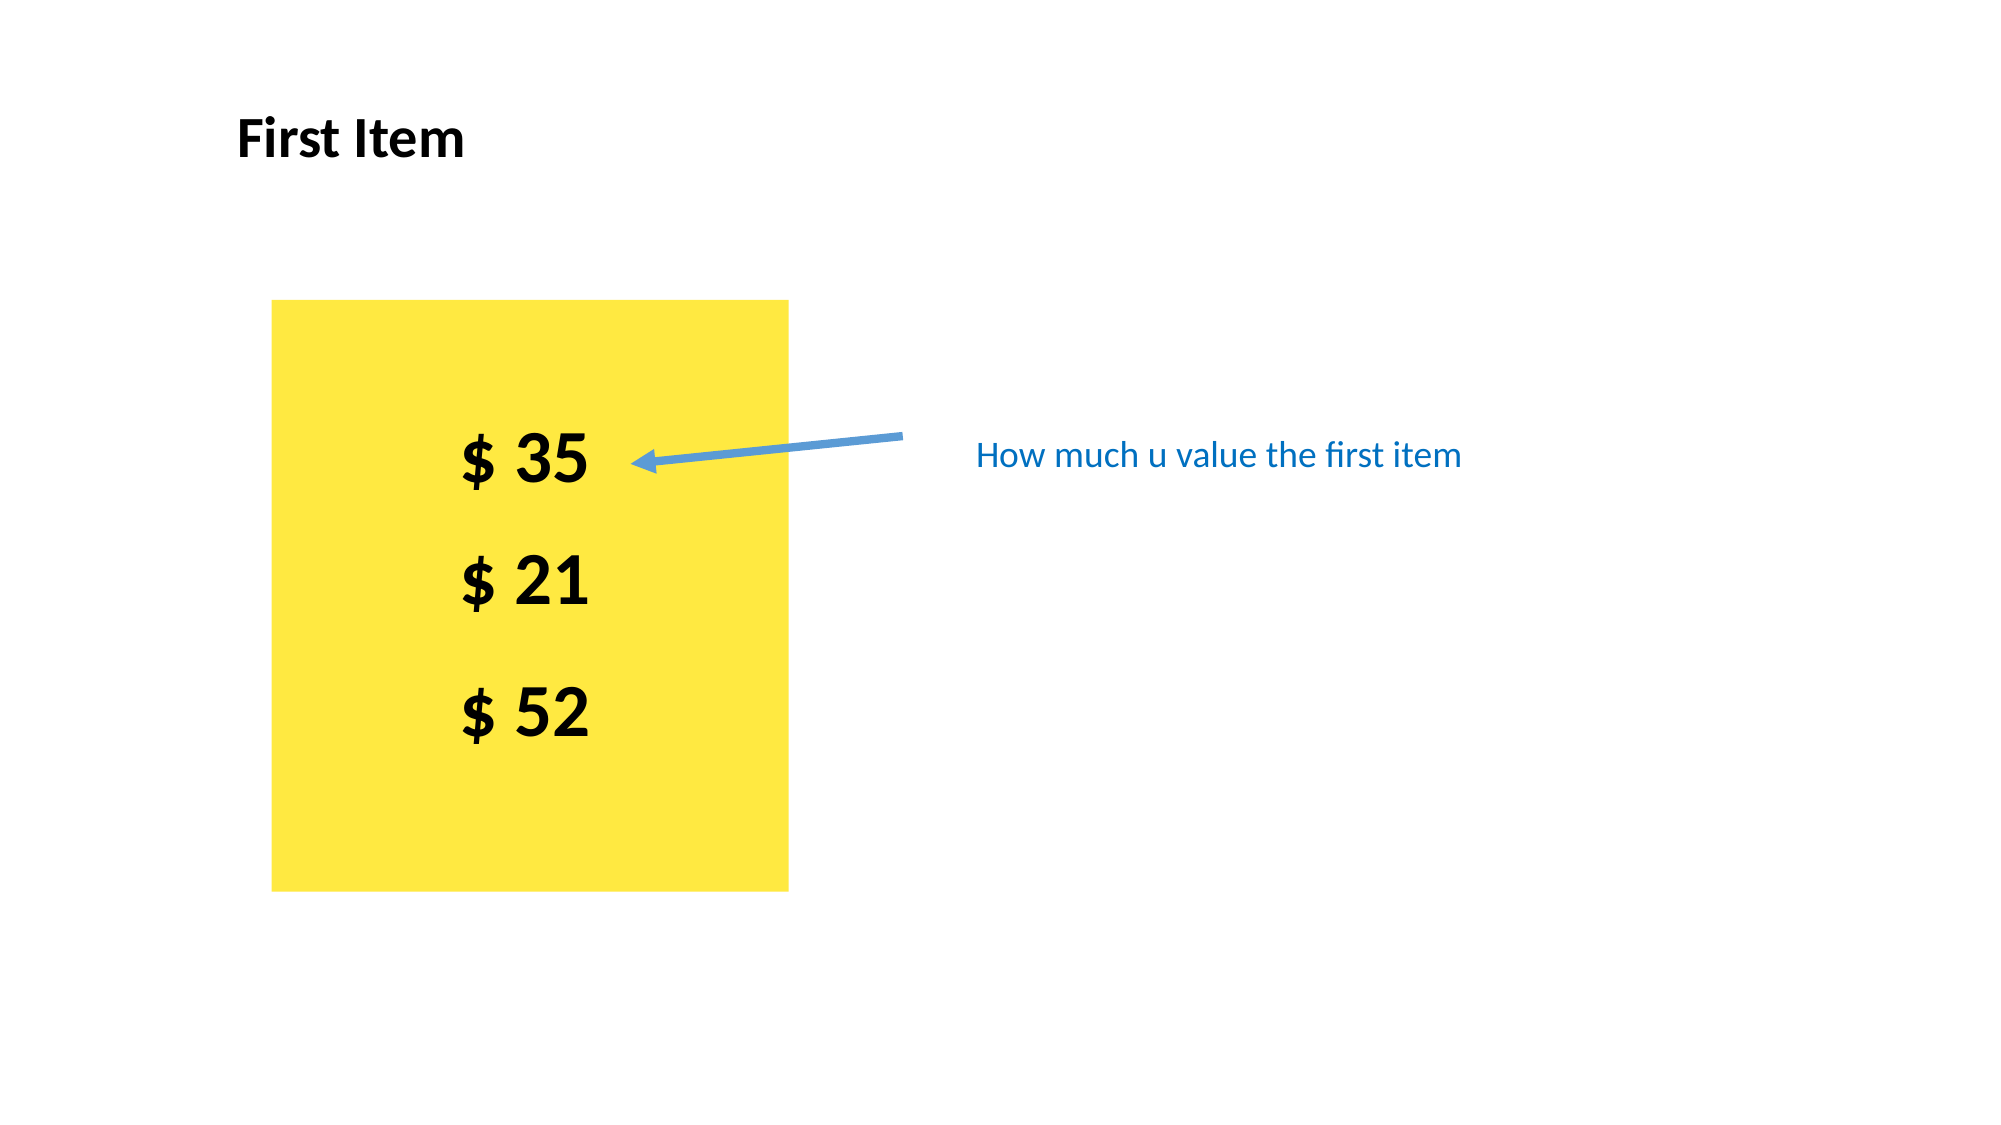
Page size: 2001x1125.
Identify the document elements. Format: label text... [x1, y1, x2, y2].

text_box $ 21 [444, 522, 692, 627]
text_box $ 52 [444, 653, 692, 759]
text_box How much u value the first item [961, 422, 1598, 483]
text_box [271, 299, 790, 893]
text_box $ 35 [444, 399, 692, 505]
text_box First Item [222, 91, 1725, 177]
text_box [630, 436, 903, 464]
